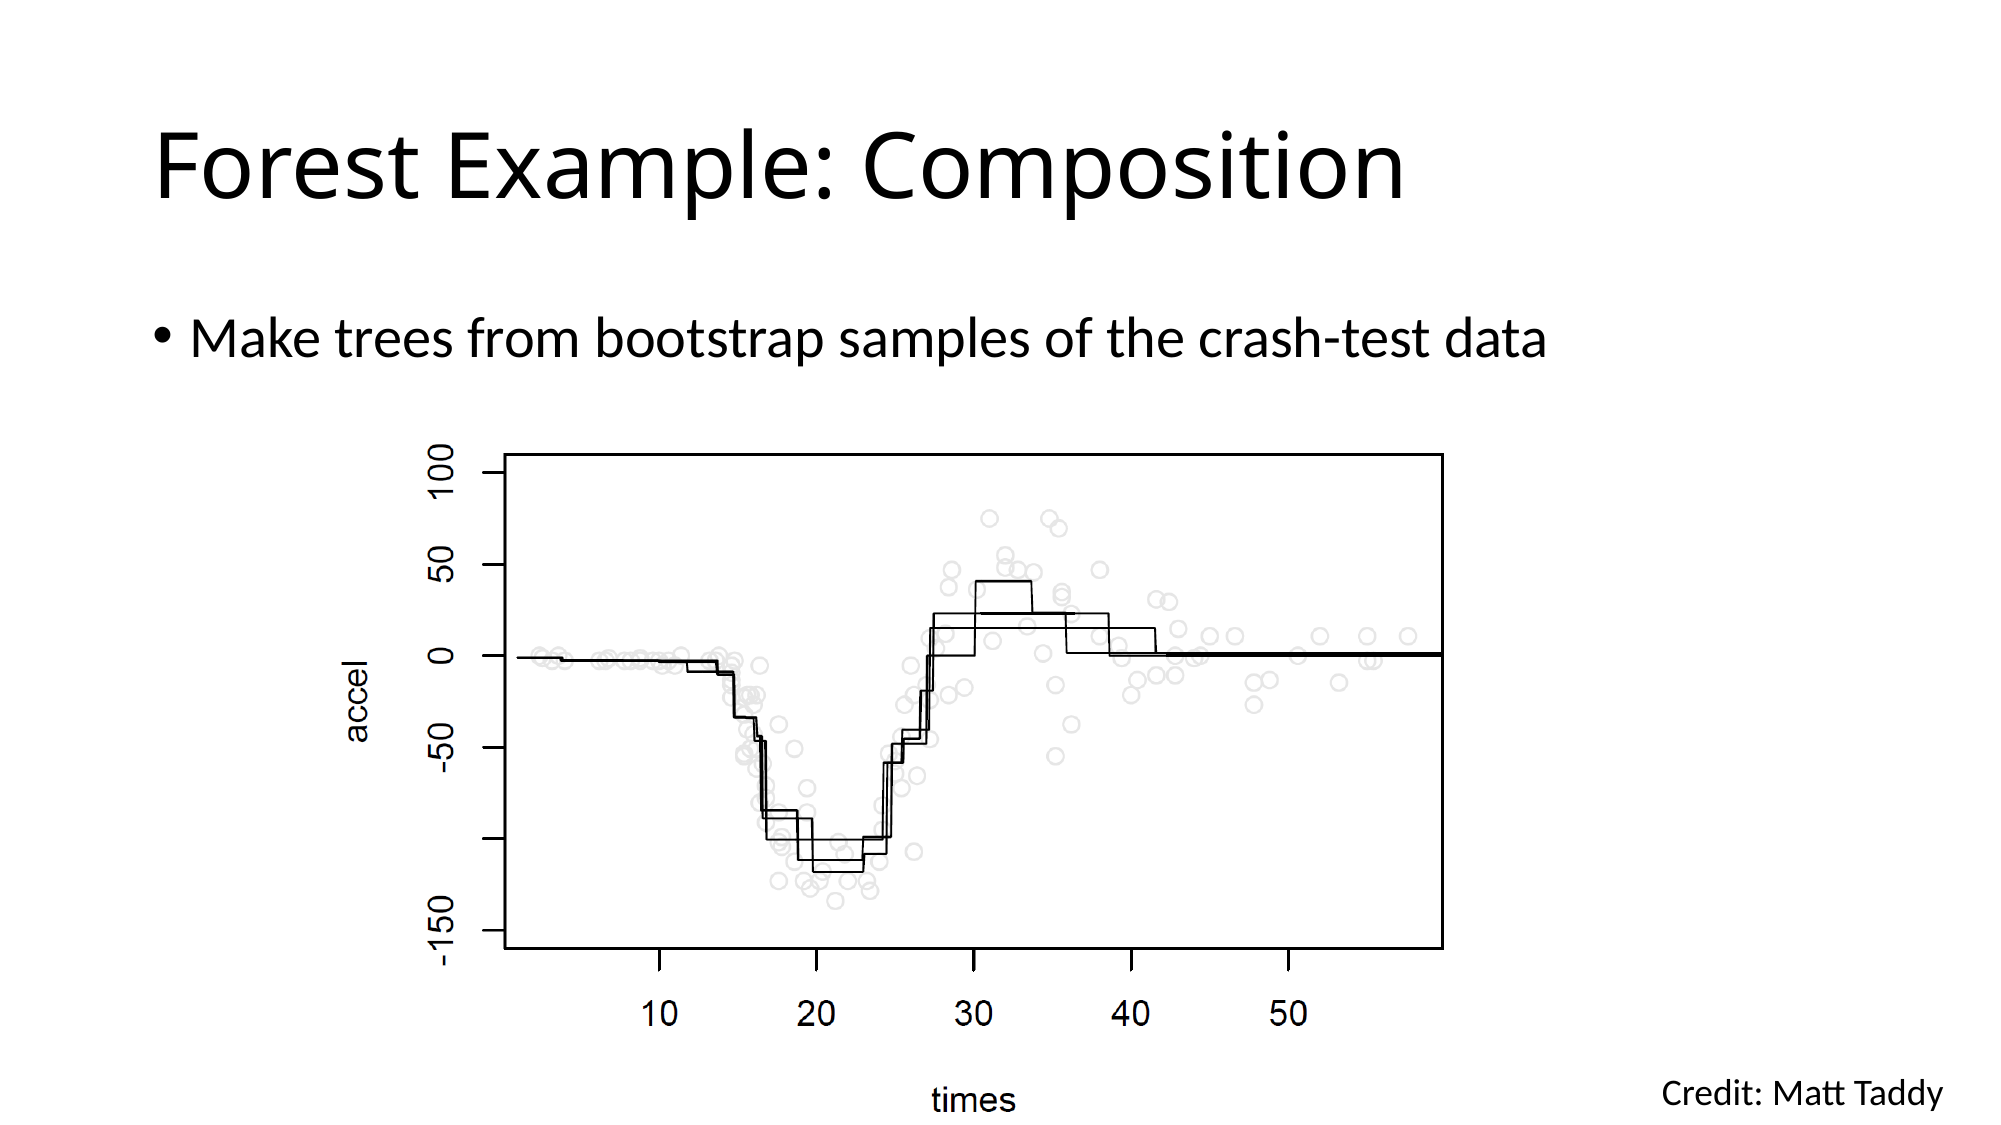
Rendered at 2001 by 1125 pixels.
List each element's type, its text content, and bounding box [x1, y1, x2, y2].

picture [327, 427, 1465, 1125]
title Forest Example: Composition [137, 59, 1863, 278]
list Make trees from bootstrap samples of the crash-test data [137, 299, 1863, 1014]
text_box Credit: Matt Taddy [1647, 1060, 1965, 1121]
